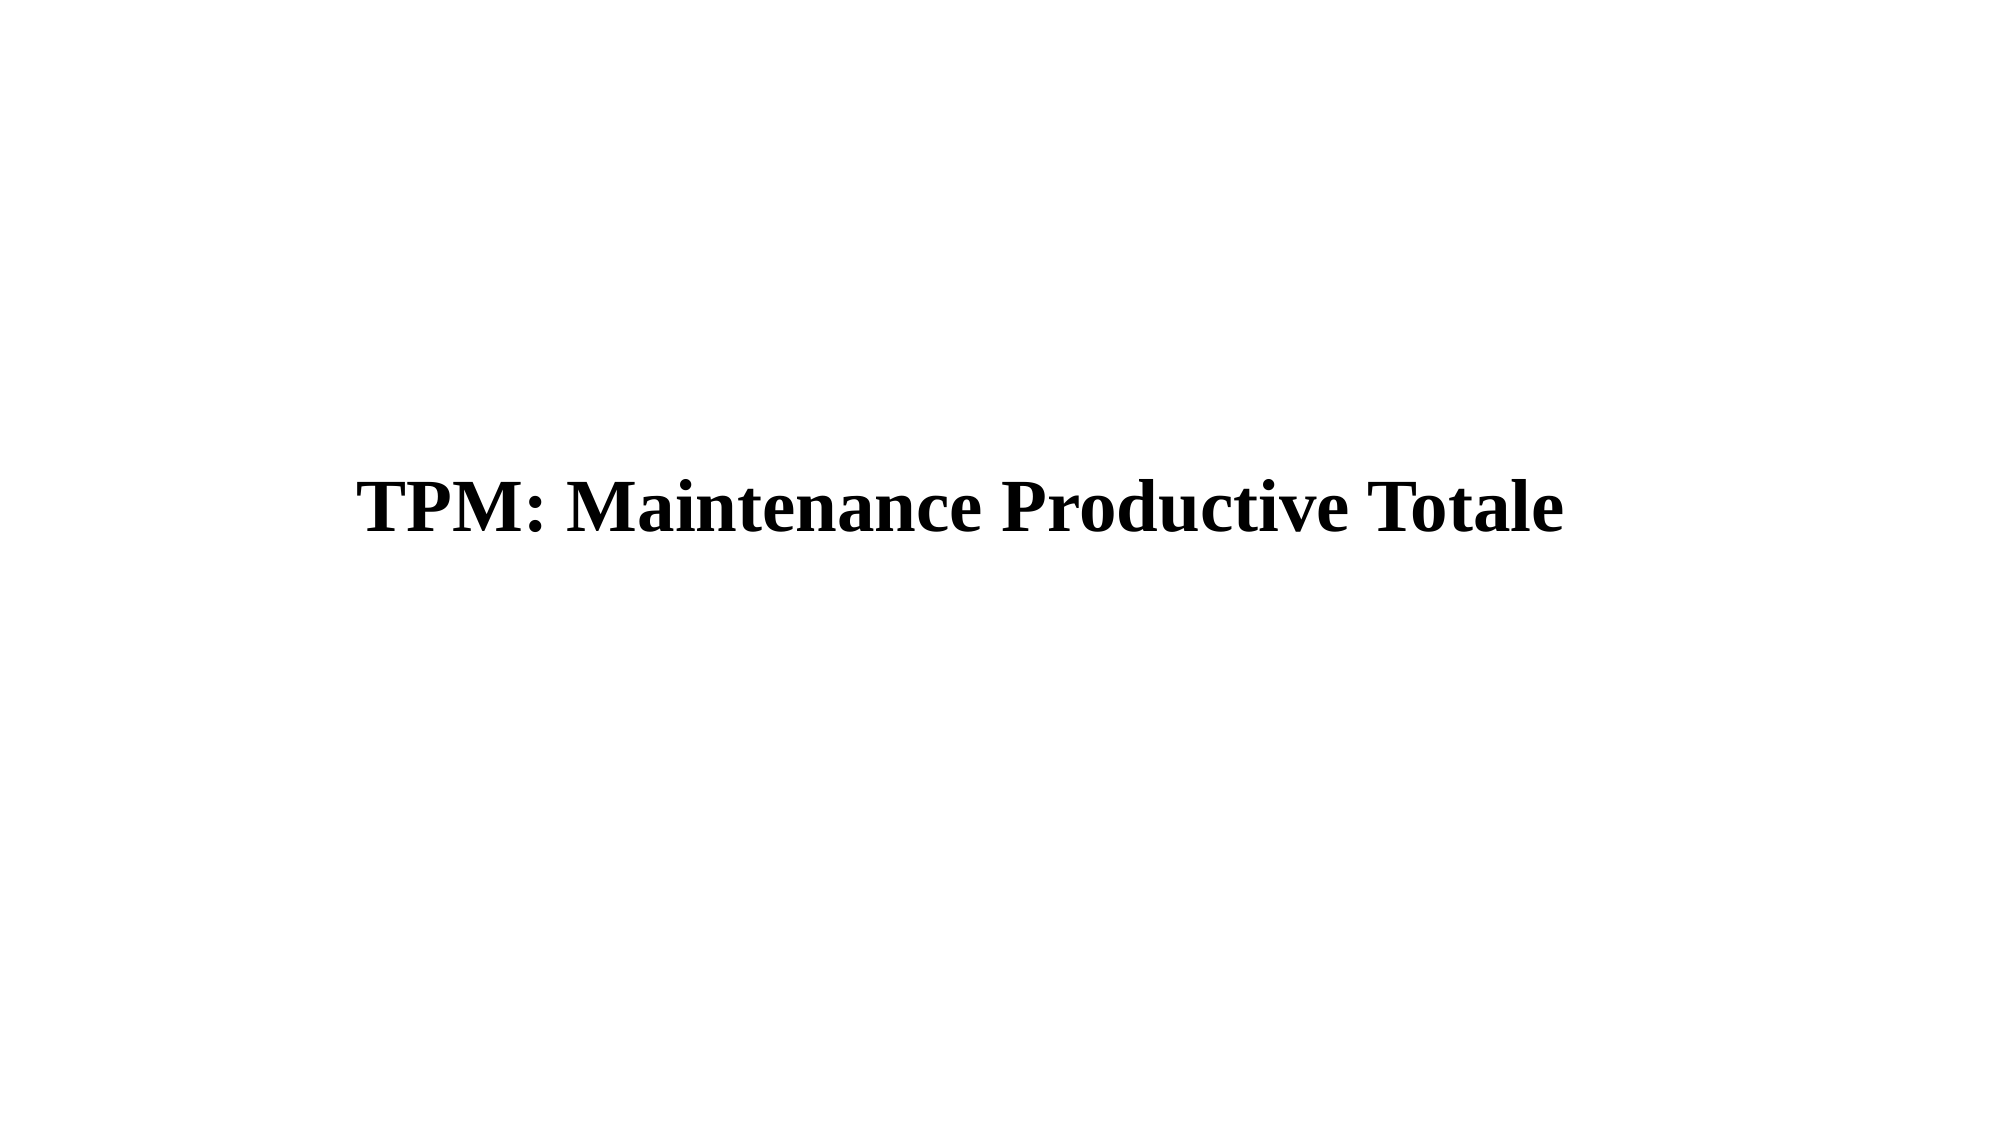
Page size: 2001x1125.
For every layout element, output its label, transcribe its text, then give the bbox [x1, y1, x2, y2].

title TPM: Maintenance Productive Totale [323, 281, 1599, 582]
